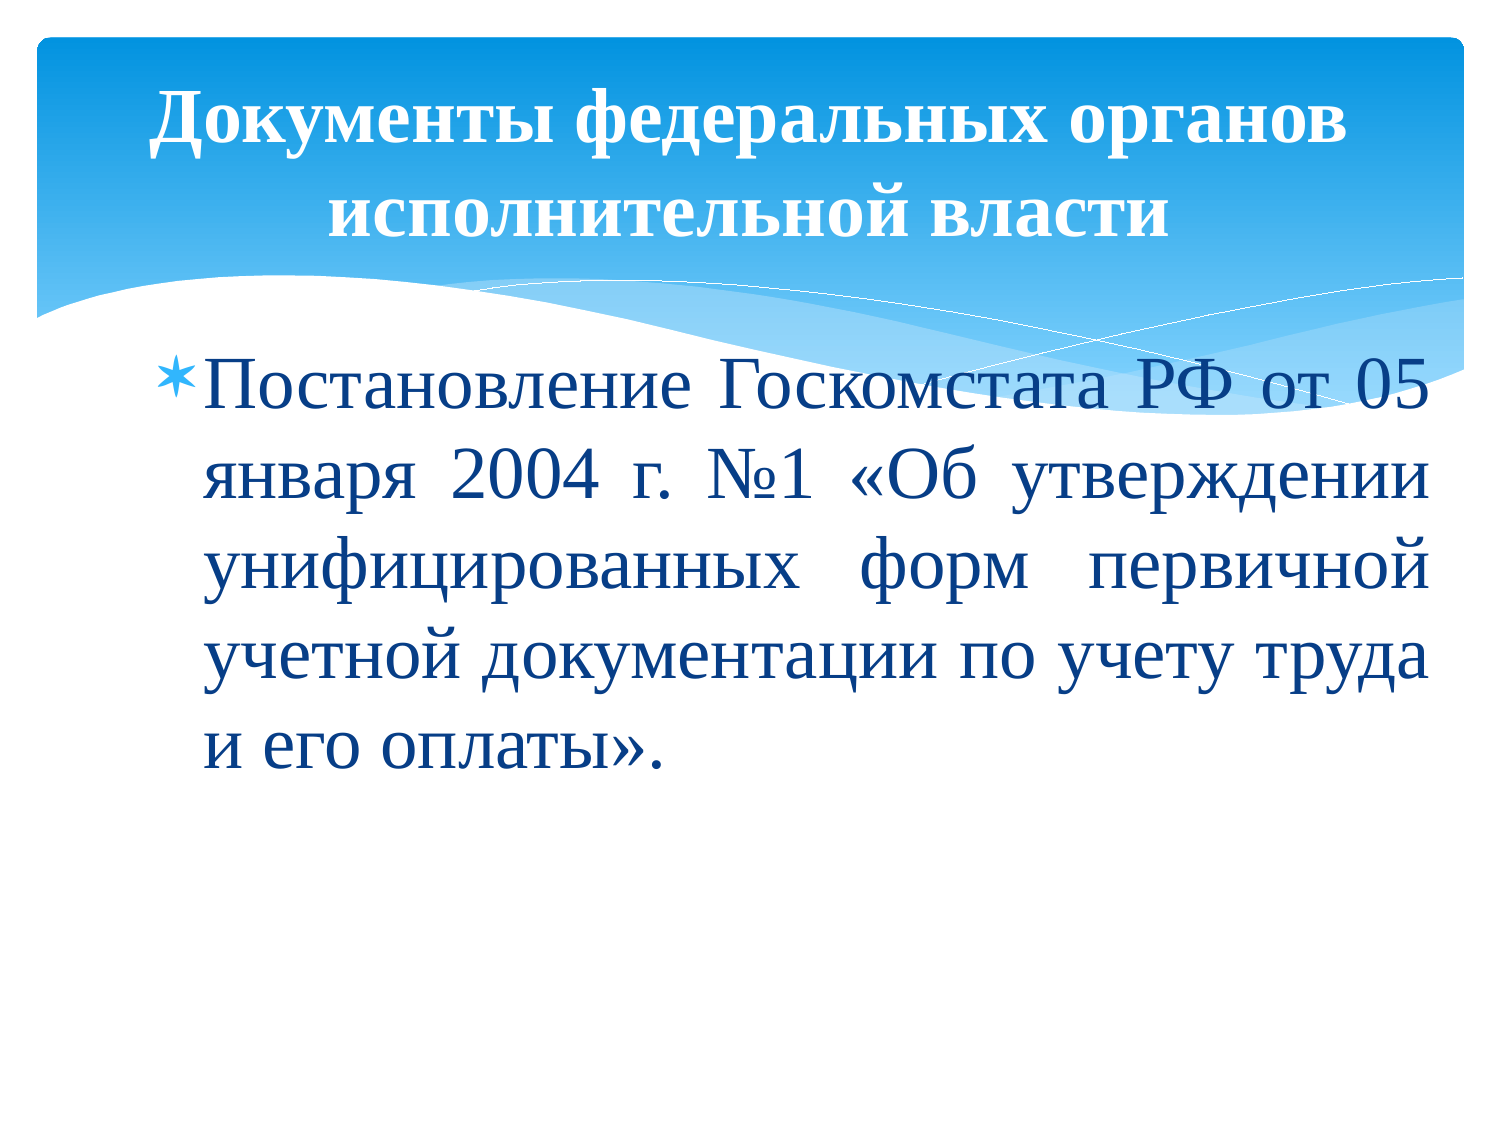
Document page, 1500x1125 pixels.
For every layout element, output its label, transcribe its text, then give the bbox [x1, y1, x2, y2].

list Постановление Госкомстата РФ от 05 января 2004 г. №1 «Об утверждении унифицированных форм первичной учетной документации по учету труда и его оплаты». [143, 326, 1447, 1005]
title Документы федеральных органов исполнительной власти [75, 55, 1425, 261]
